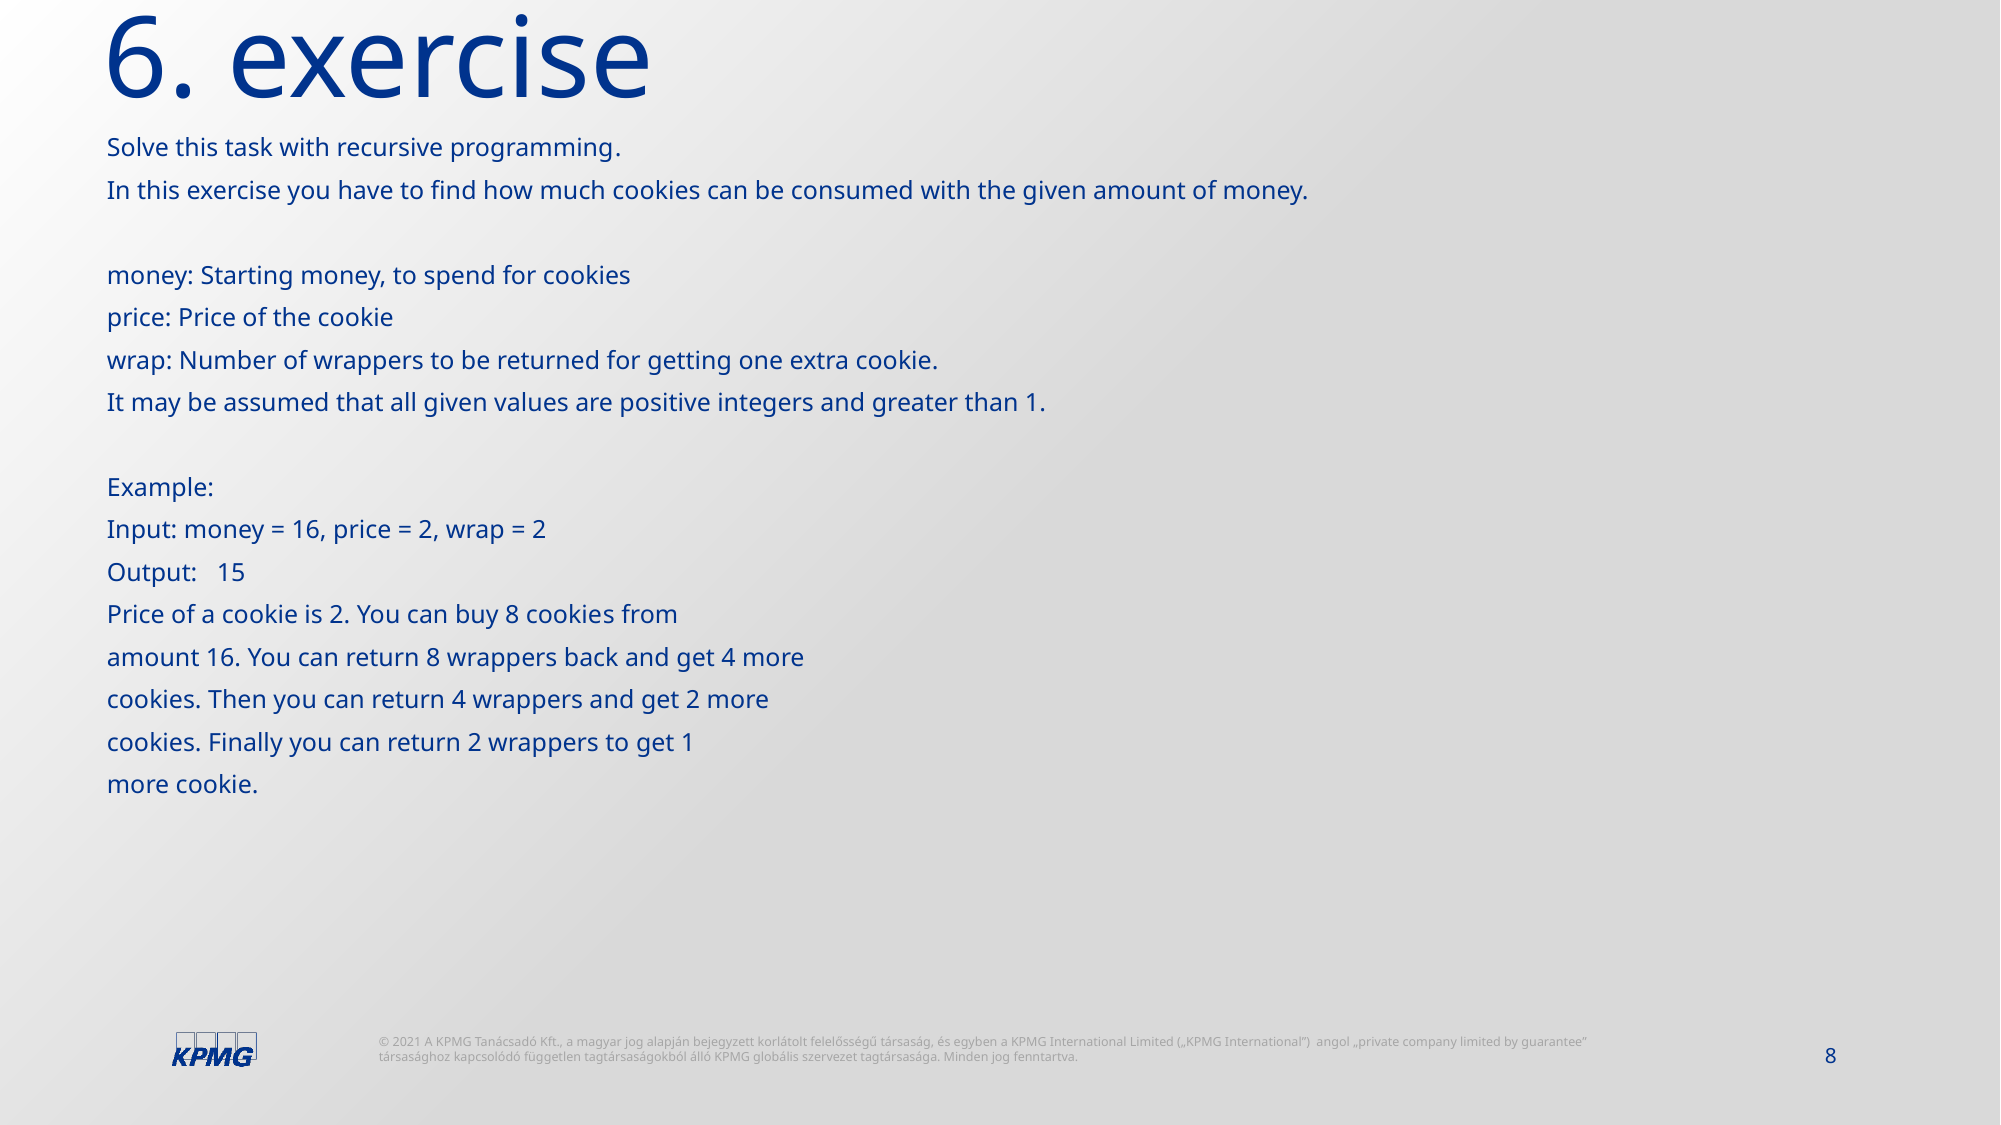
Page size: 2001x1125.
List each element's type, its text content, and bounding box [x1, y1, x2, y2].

picture [157, 1026, 275, 1072]
title 6. exercise [103, 22, 1459, 108]
text_box Solve this task with recursive programming. In this exercise you have to find how much cookies can be consumed with the given amount of money. money: Starting money, to spend for cookies price: Price of the cookie wrap: Number of wrappers to be returned for getting one extra cookie. It may be assumed that all given values are positive integers and greater than 1. Example: Input: money = 16, price = 2, wrap = 2 Output: 15 Price of a cookie is 2. You can buy 8 cookies from amount 16. You can return 8 wrappers back and get 4 more cookies. Then you can return 4 wrappers and get 2 more cookies. Finally you can return 2 wrappers to get 1 more cookie. [97, 122, 1902, 870]
